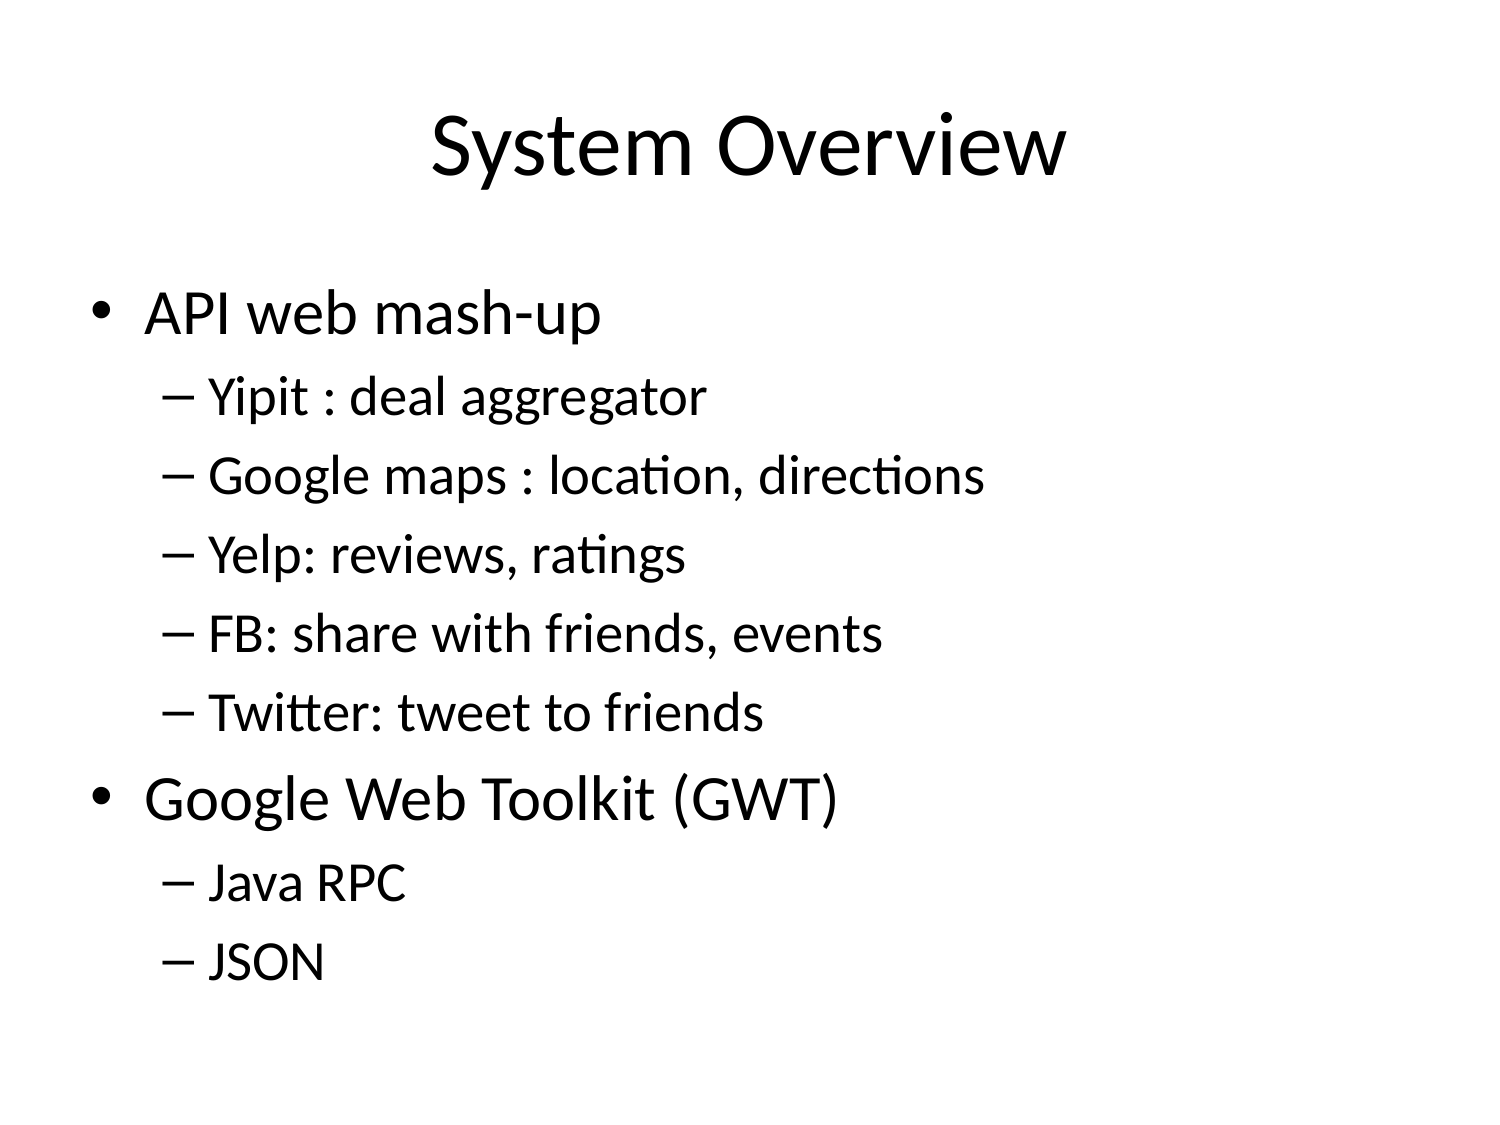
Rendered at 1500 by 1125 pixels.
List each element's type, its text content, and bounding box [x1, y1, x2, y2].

title System Overview [75, 45, 1425, 233]
list API web mash-up Yipit : deal aggregator Google maps : location, directions Yelp: reviews, ratings FB: share with friends, events Twitter: tweet to friends Google Web Toolkit (GWT) Java RPC JSON [75, 262, 1425, 1005]
